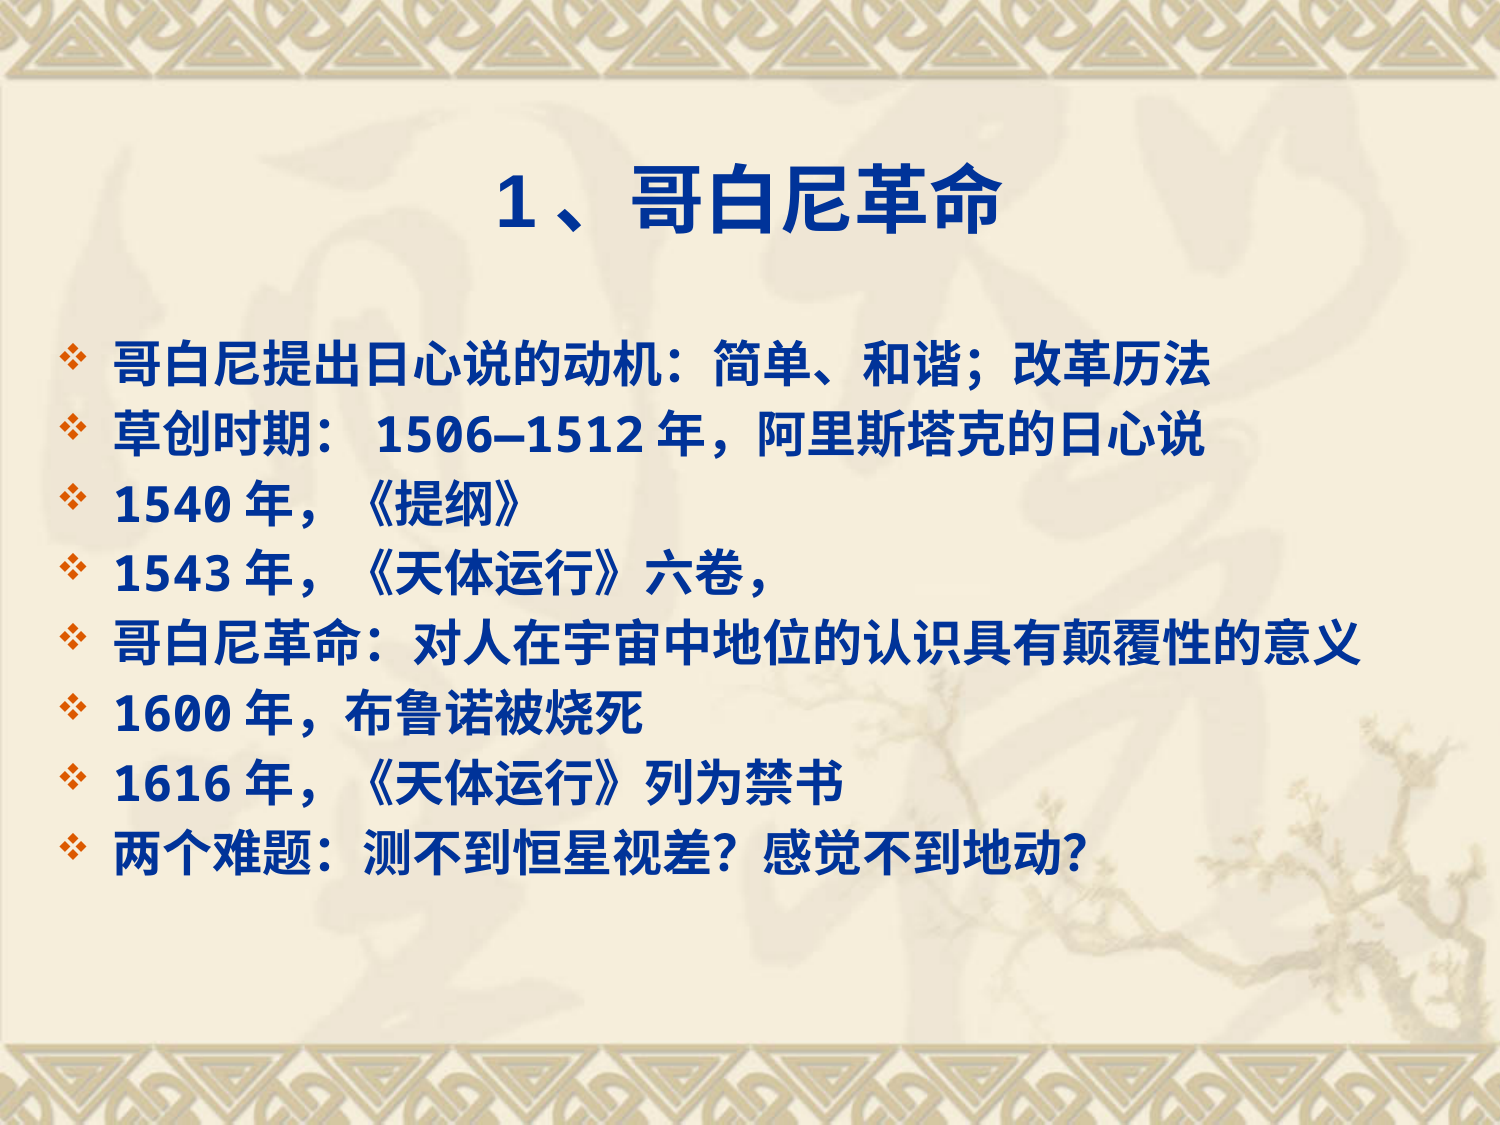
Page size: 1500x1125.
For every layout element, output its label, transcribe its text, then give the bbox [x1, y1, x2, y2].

title 1、哥白尼革命 [53, 103, 1447, 291]
picture [0, 0, 1500, 1125]
list 哥白尼提出日心说的动机：简单、和谐；改革历法 草创时期：1506—1512年，阿里斯塔克的日心说 1540年，《提纲》 1543年，《天体运行》六卷， 哥白尼革命：对人在宇宙中地位的认识具有颠覆性的意义 1600年，布鲁诺被烧死 1616年，《天体运行》列为禁书 两个难题：测不到恒星视差？感觉不到地动？ [41, 324, 1459, 1000]
